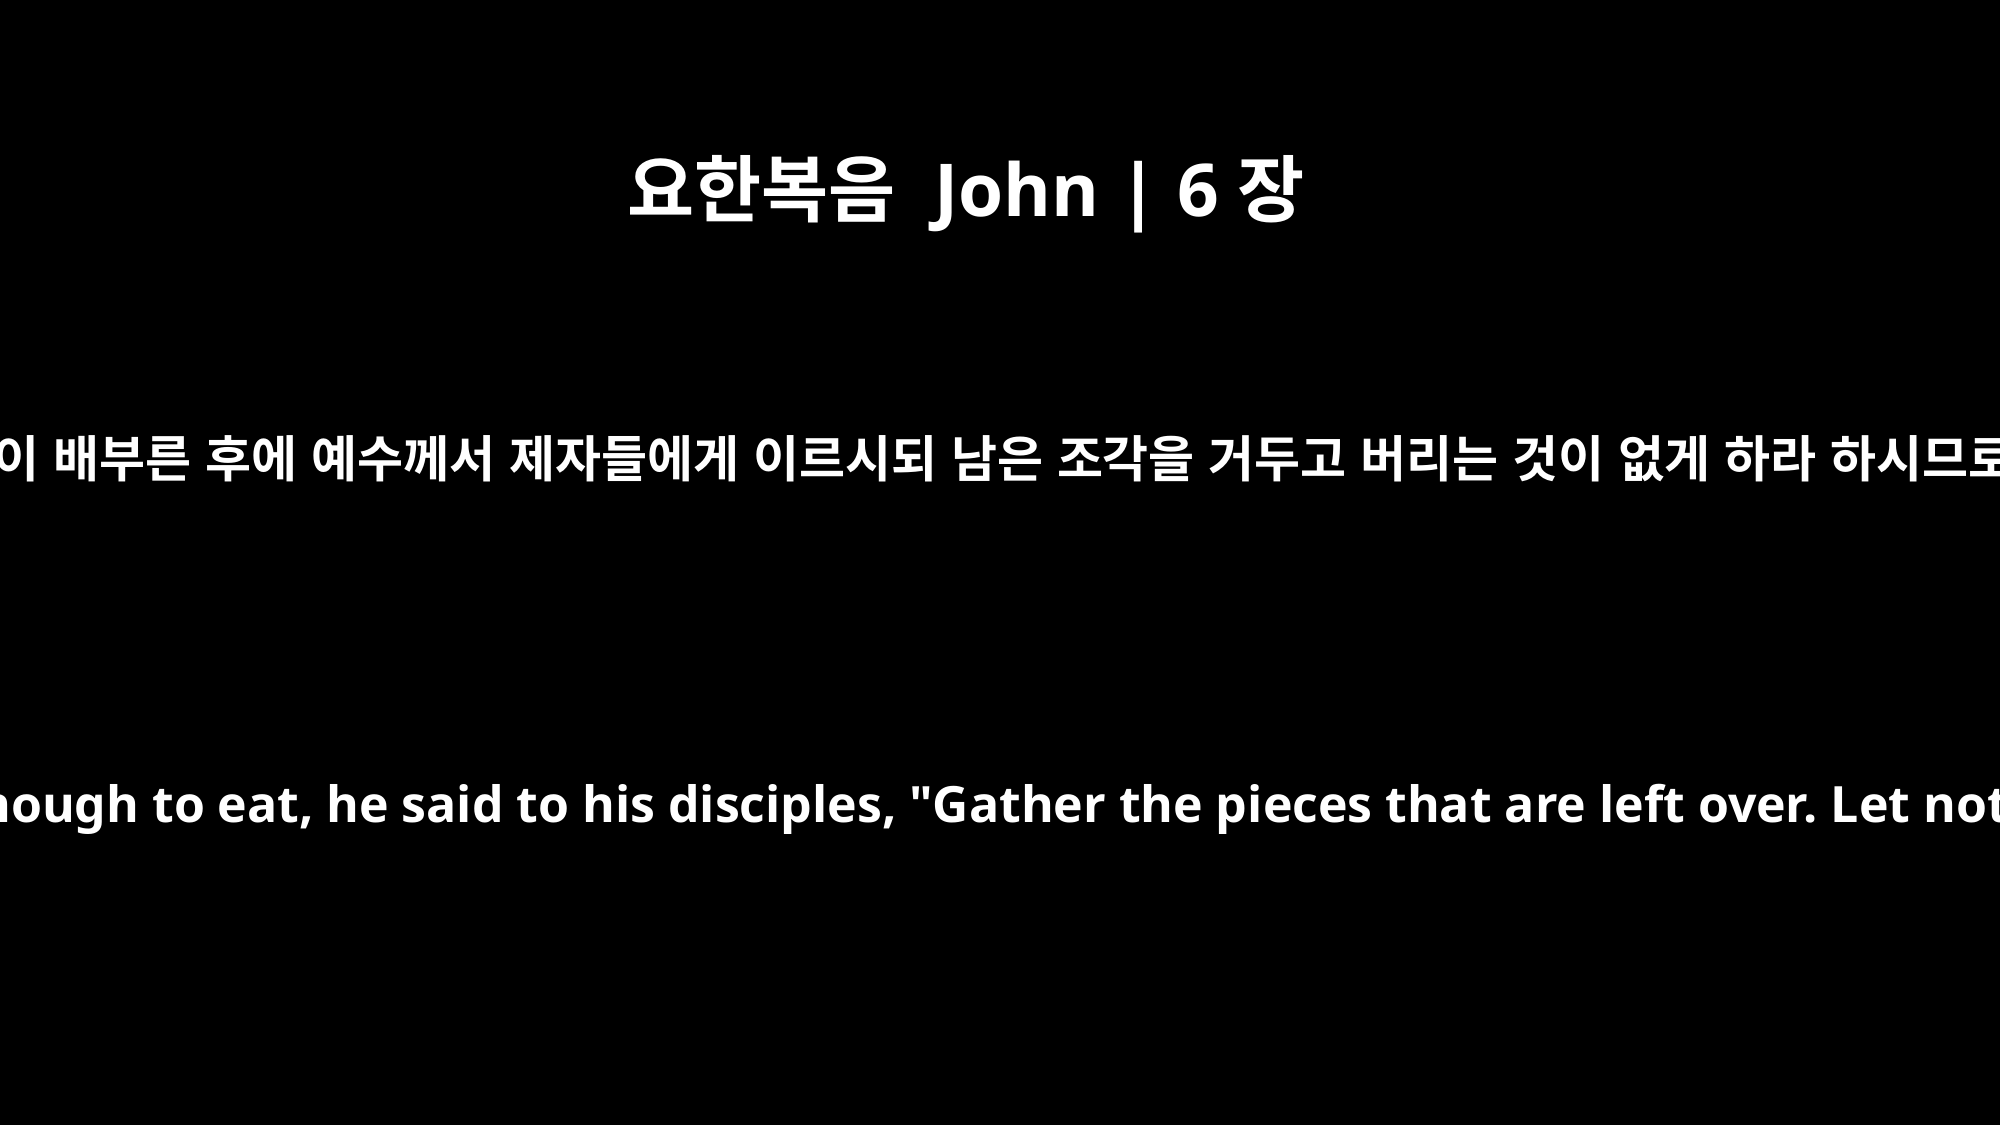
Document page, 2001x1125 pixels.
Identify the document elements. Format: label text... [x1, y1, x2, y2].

text_box When they had all had enough to eat, he said to his disciples, "Gather the pieces that are left over. Let nothing be wasted." [0, 764, 2000, 840]
text_box 12 그들이 배부른 후에 예수께서 제자들에게 이르시되 남은 조각을 거두고 버리는 것이 없게 하라 하시므로 [0, 359, 2000, 495]
text_box 요한복음 John | 6장 [612, 136, 1320, 239]
